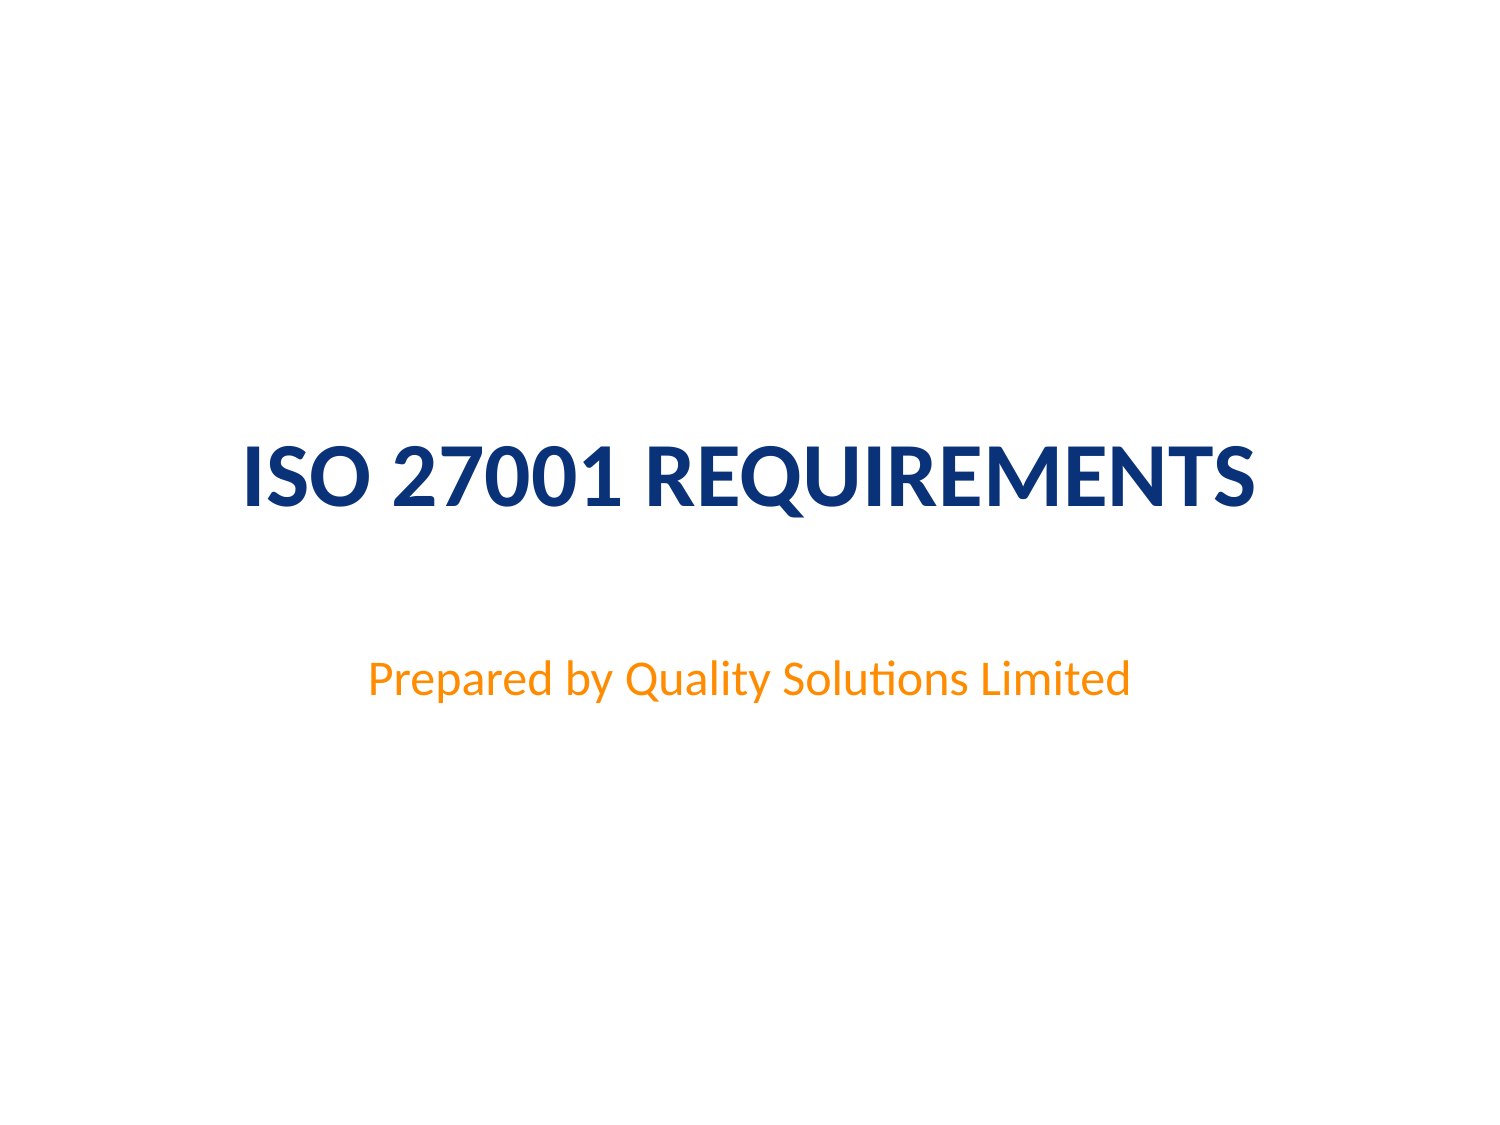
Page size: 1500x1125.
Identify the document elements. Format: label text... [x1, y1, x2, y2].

subtitle Prepared by Quality Solutions Limited [225, 637, 1275, 925]
title ISO 27001 REQUIREMENTS [112, 349, 1388, 591]
